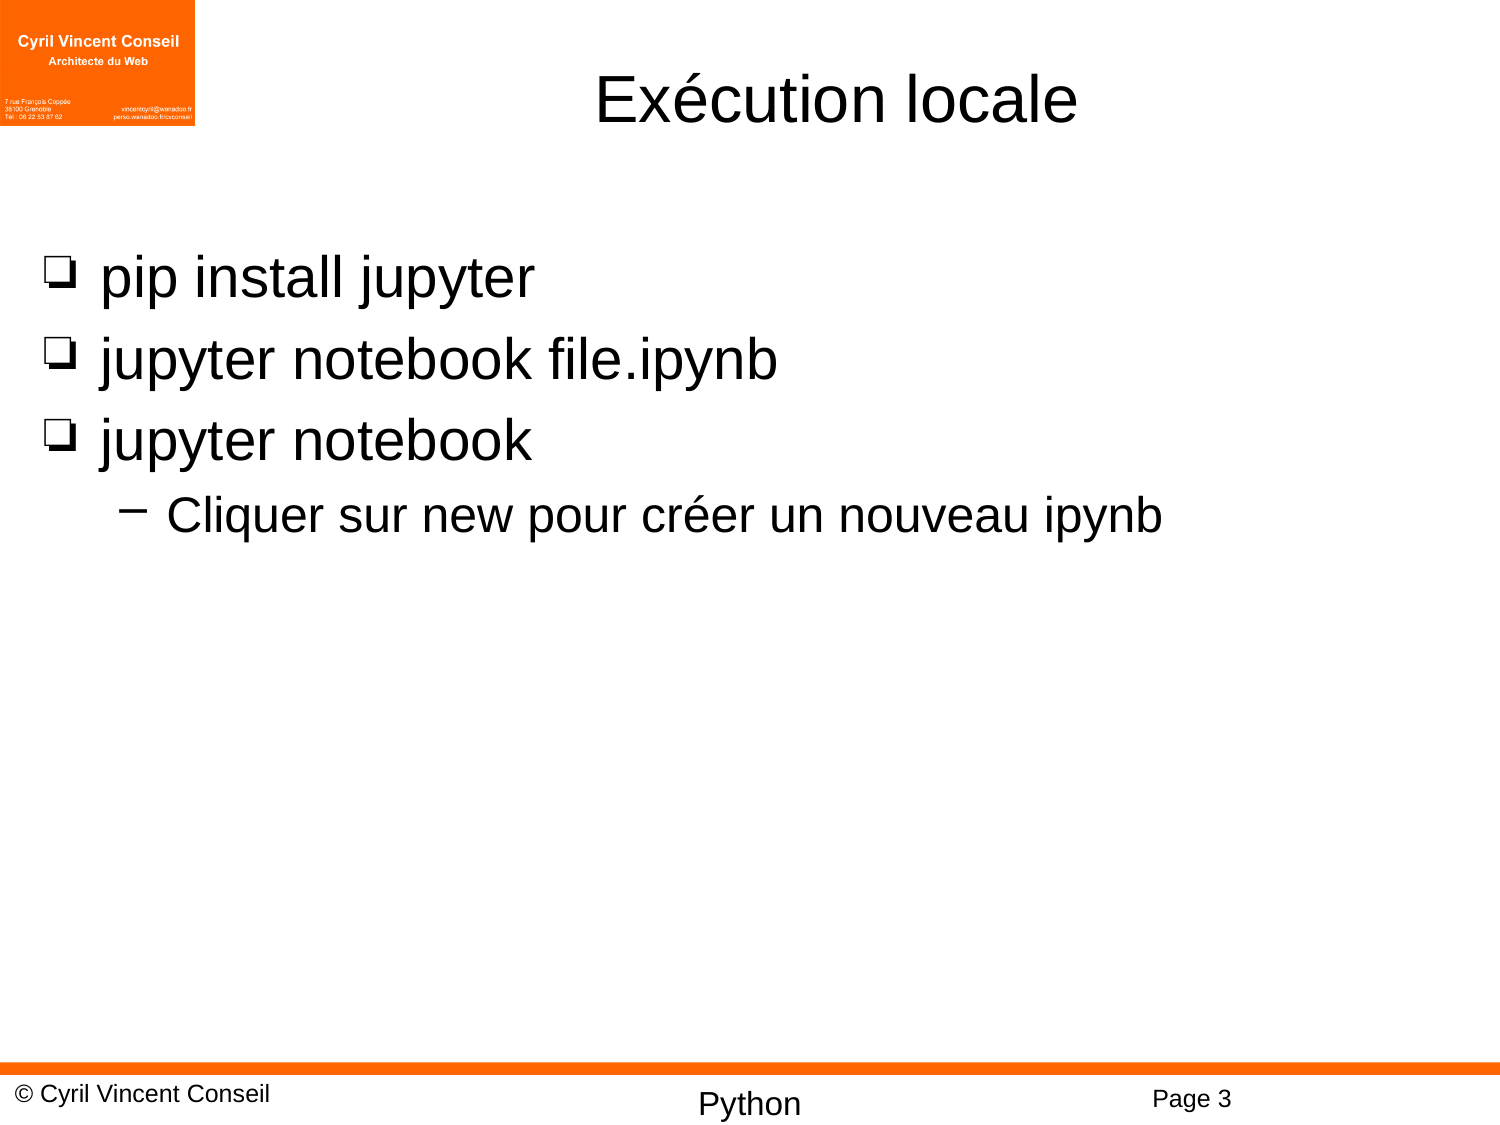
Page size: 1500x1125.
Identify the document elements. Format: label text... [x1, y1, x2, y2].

title Exécution locale [194, 2, 1480, 190]
picture [0, 0, 195, 126]
list pip install jupyter jupyter notebook file.ipynb jupyter notebook Cliquer sur new pour créer un nouveau ipynb [29, 231, 1468, 1059]
